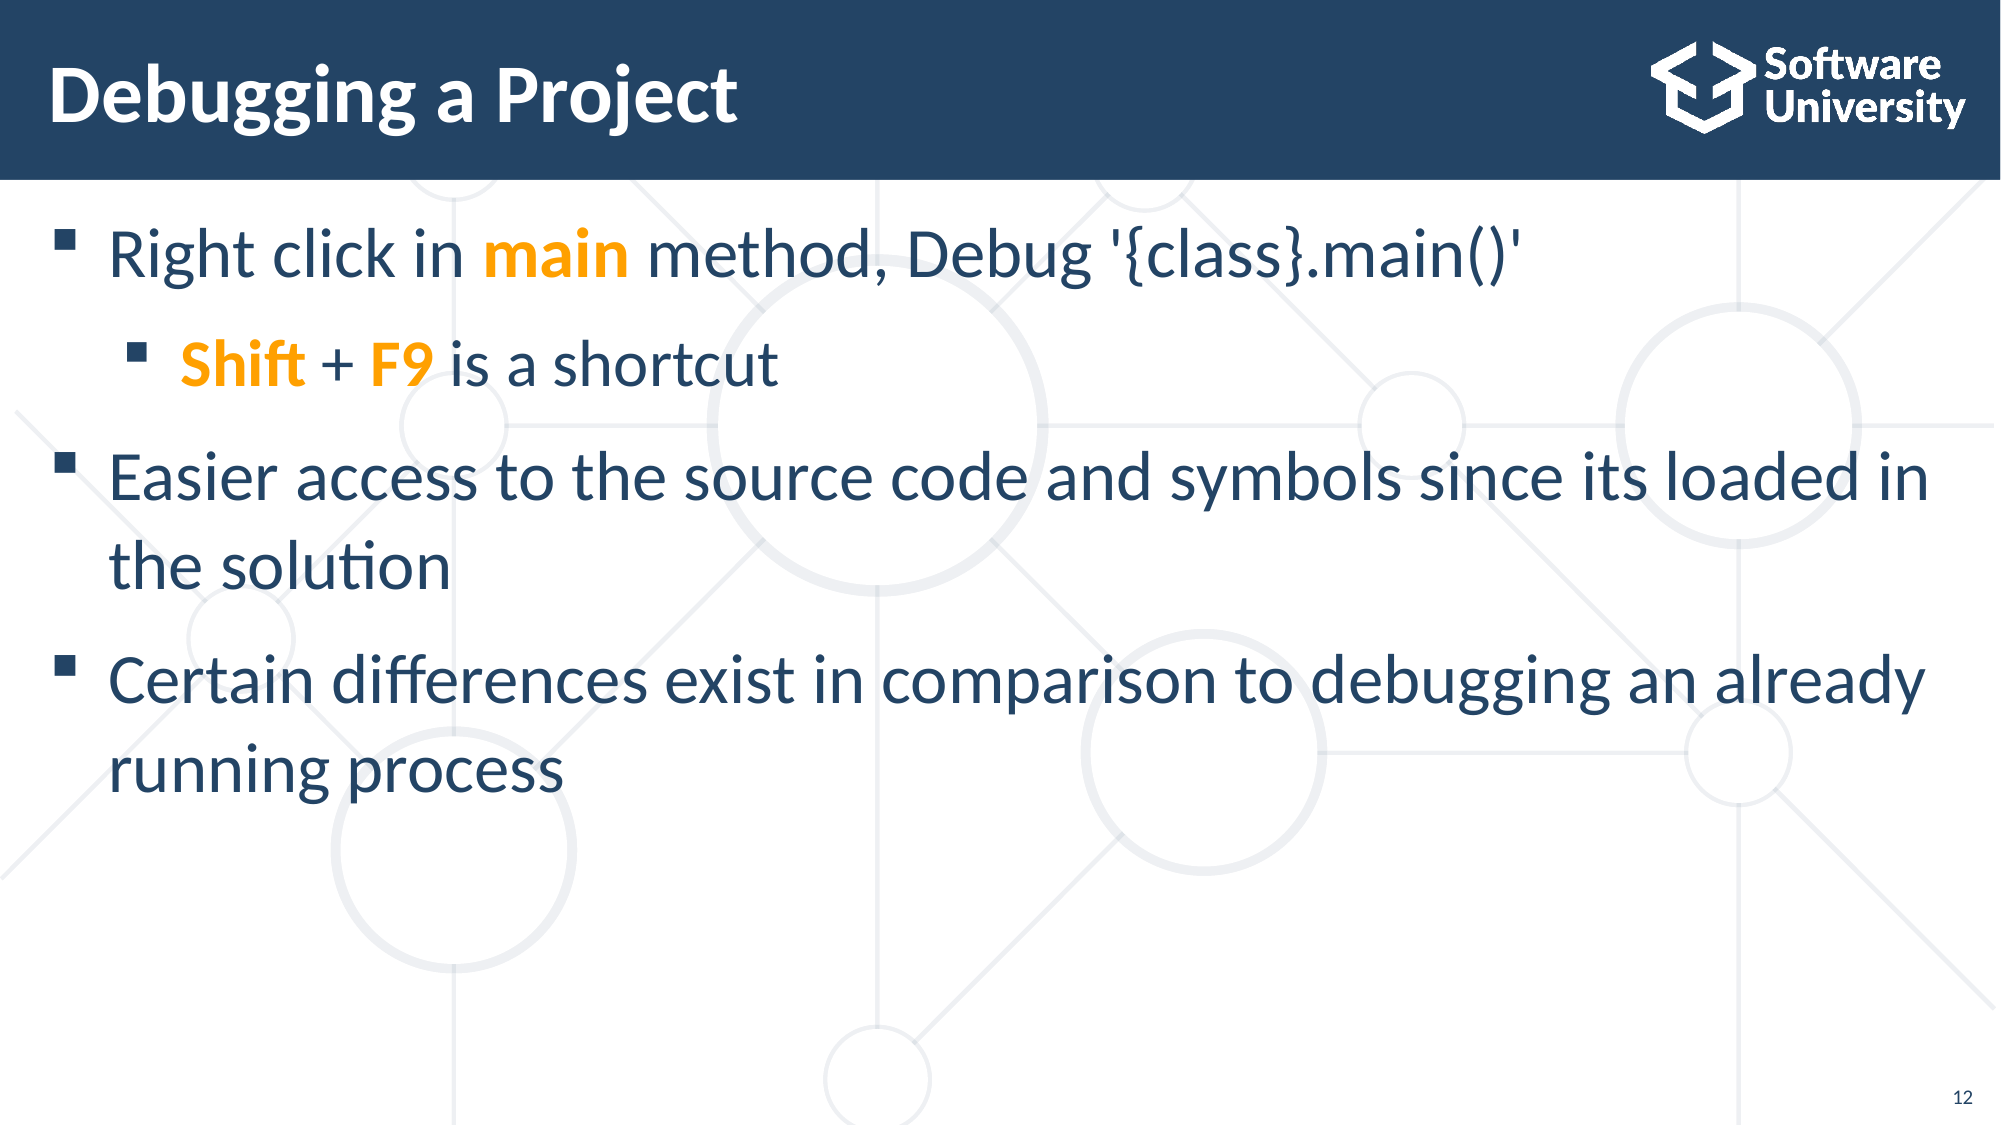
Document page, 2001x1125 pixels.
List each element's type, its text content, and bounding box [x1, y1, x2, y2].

list Right click in main method, Debug '{class}.main()' Shift + F9 is a shortcut Easier access to the source code and symbols since its loaded in the solution Certain differences exist in comparison to debugging an already running process [31, 196, 1970, 1050]
title Debugging a Project [31, 16, 1625, 162]
picture [1651, 41, 1966, 134]
slide_number 12 [1927, 1067, 1989, 1117]
